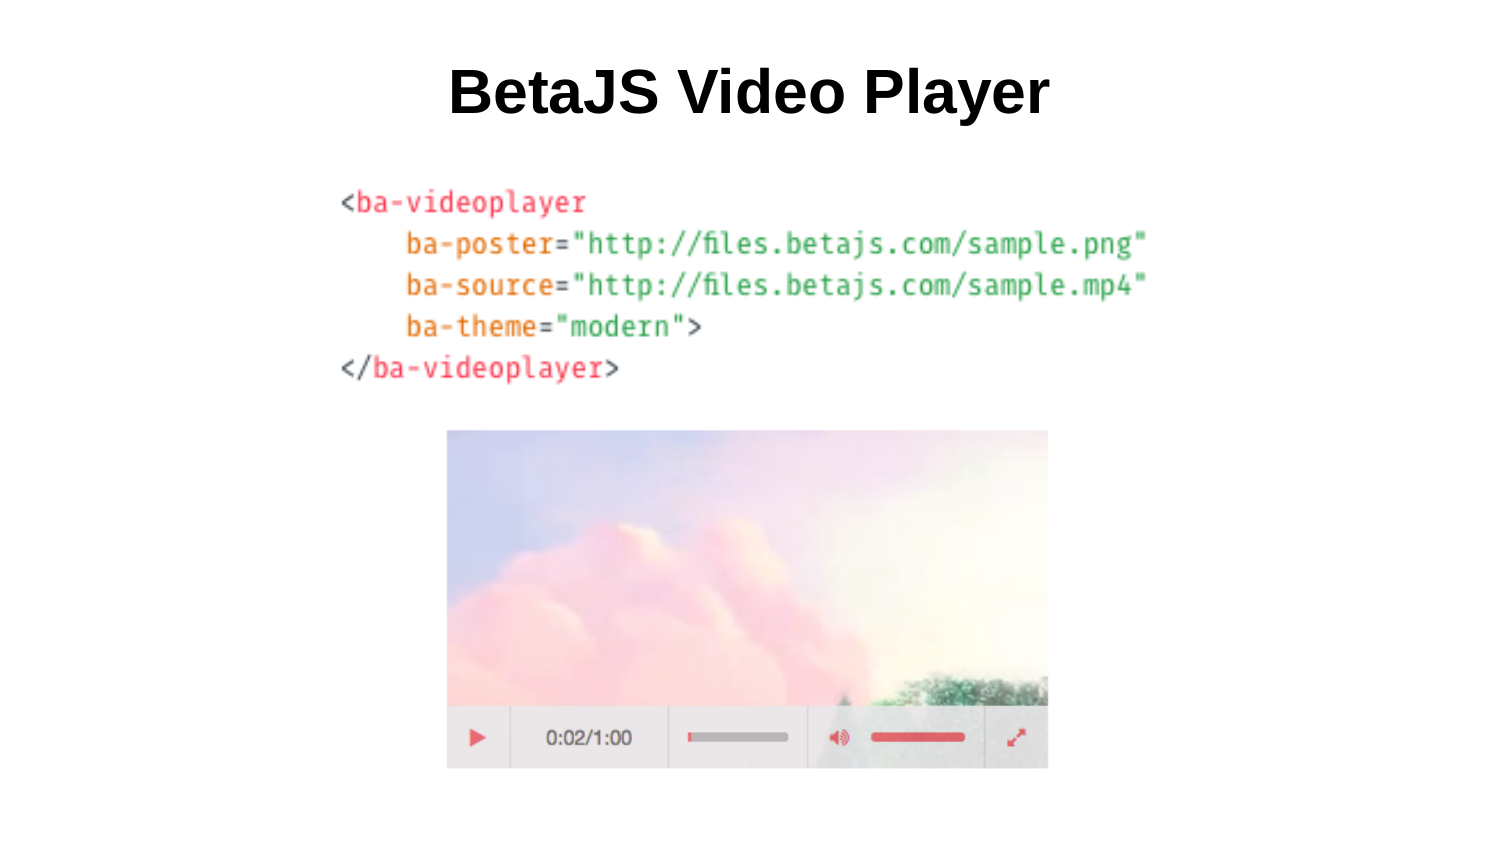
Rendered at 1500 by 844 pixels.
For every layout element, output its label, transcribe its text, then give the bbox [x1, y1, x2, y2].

text_box BetaJS Video Player [0, 0, 1500, 177]
picture [329, 176, 1171, 399]
picture [441, 427, 1059, 781]
